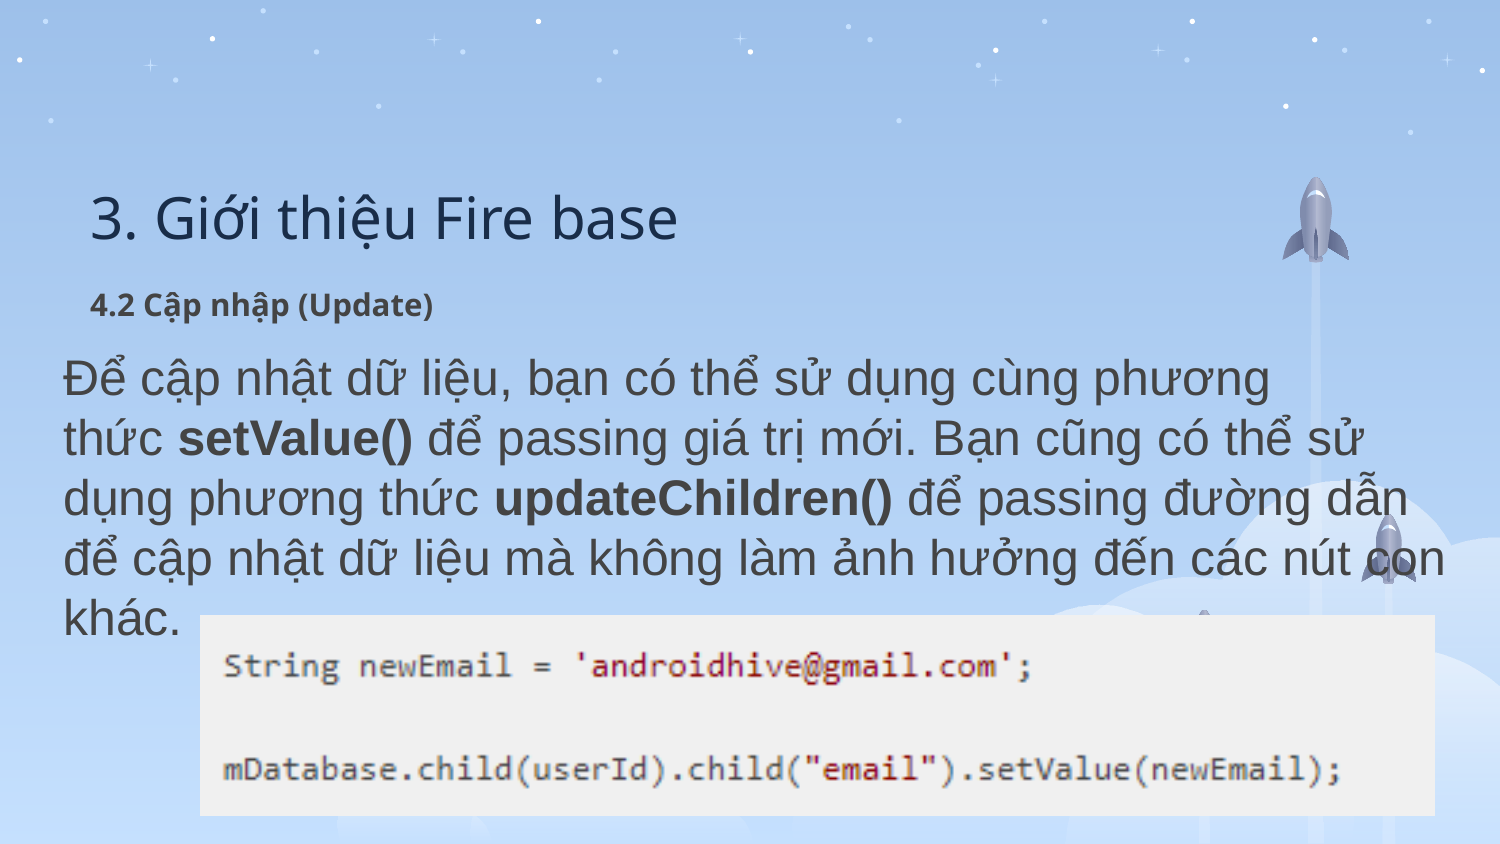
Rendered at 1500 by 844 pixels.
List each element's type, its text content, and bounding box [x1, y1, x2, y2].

title 3. Giới thiệu Fire base [90, 187, 759, 253]
list 4.2 Cập nhập (Update) [90, 279, 924, 338]
picture [200, 615, 1435, 816]
text_box Để cập nhật dữ liệu, bạn có thể sử dụng cùng phương thức setValue() để passing giá trị mới. Bạn cũng có thể sử dụng phương thức updateChildren() để passing đường dẫn để cập nhật dữ liệu mà không làm ảnh hưởng đến các nút con khác. [48, 338, 1468, 654]
